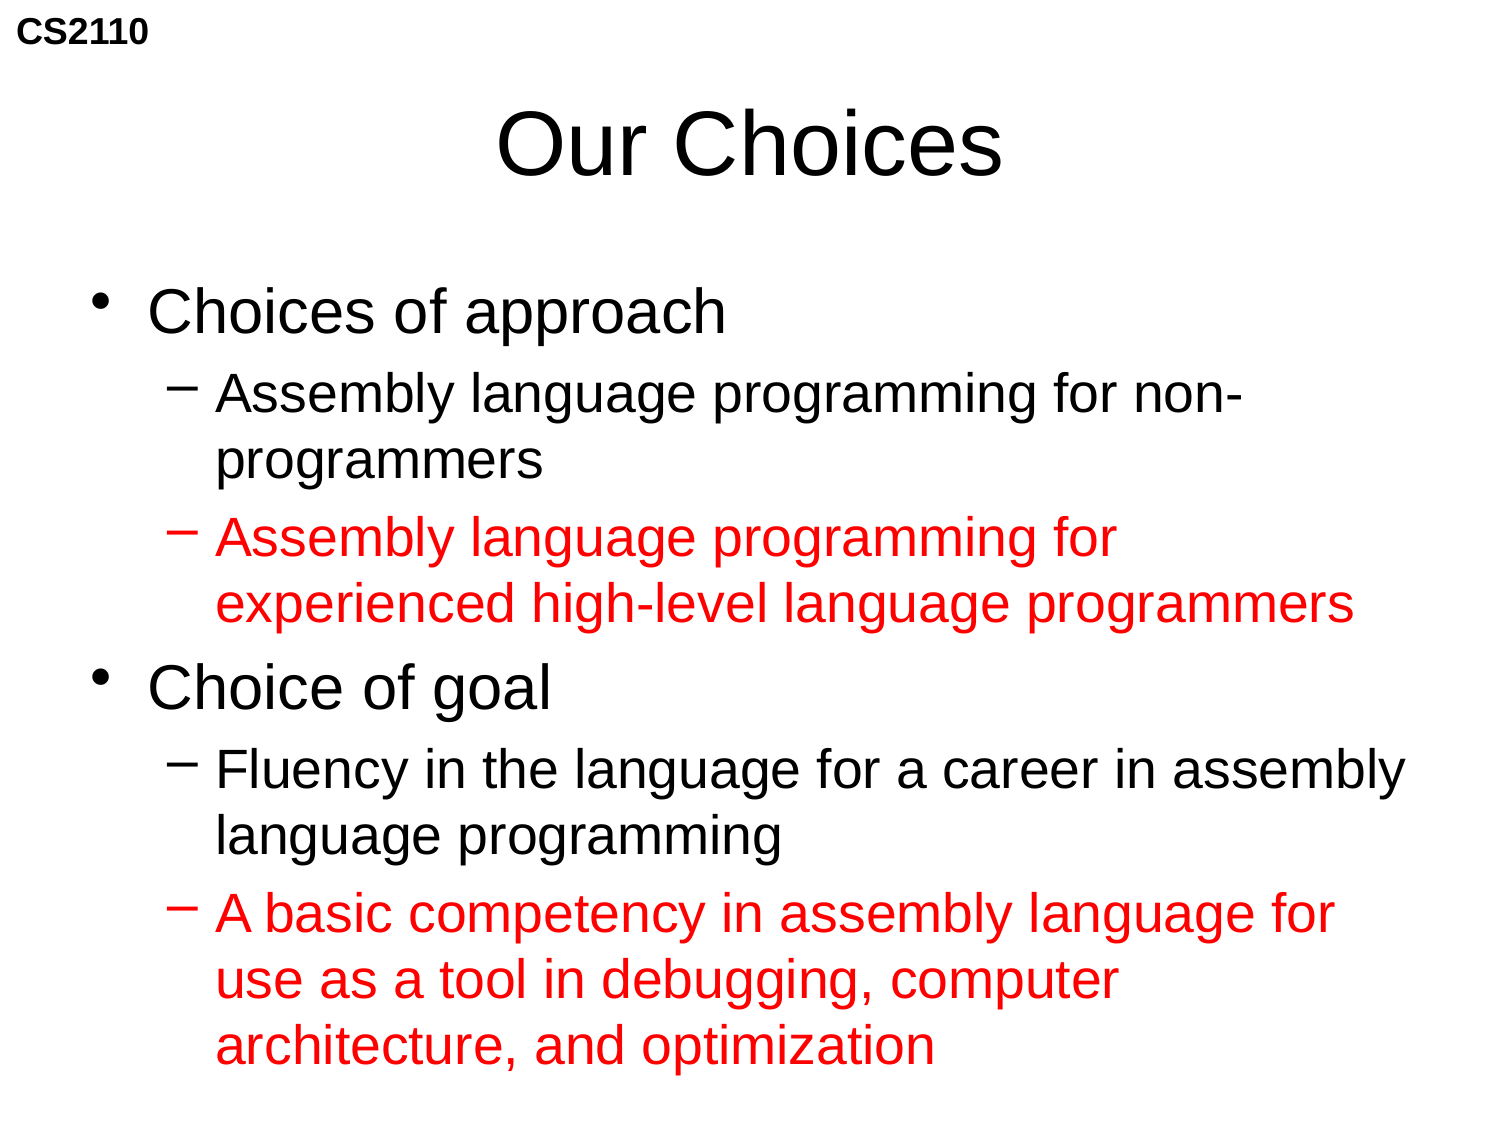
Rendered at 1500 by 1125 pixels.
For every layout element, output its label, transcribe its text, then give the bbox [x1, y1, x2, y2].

list Choices of approach Assembly language programming for non-programmers Assembly language programming for experienced high-level language programmers Choice of goal Fluency in the language for a career in assembly language programming A basic competency in assembly language for use as a tool in debugging, computer architecture, and optimization [75, 262, 1425, 1100]
title Our Choices [75, 45, 1425, 233]
